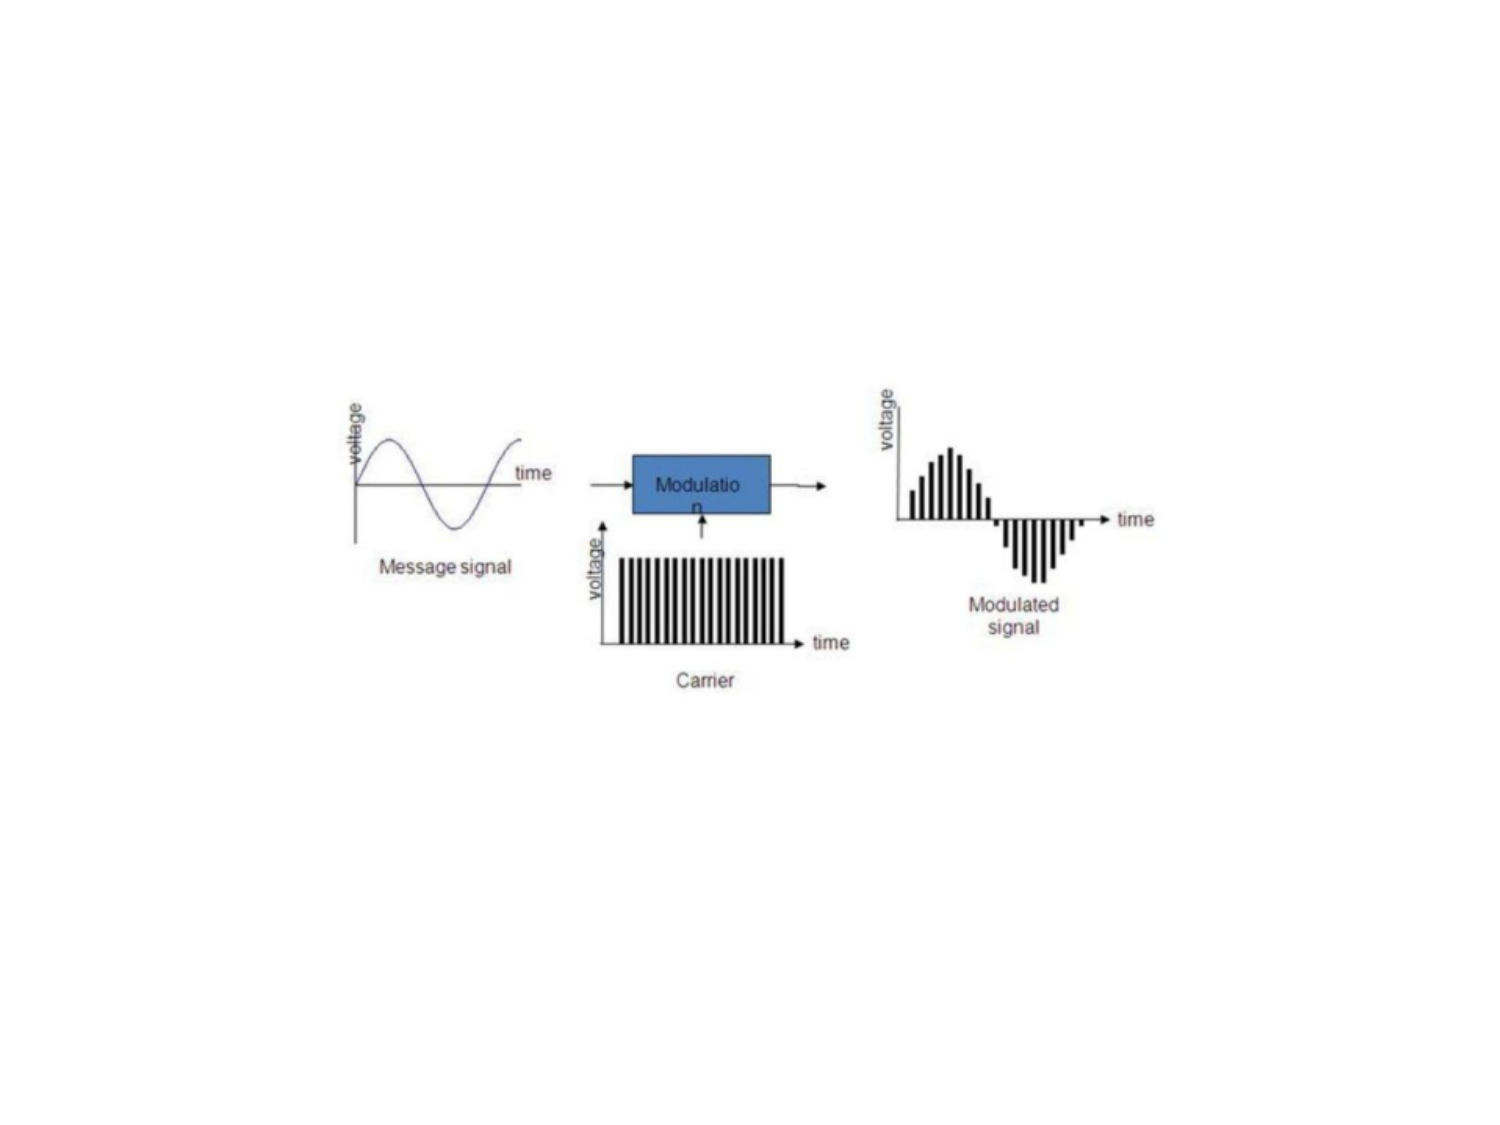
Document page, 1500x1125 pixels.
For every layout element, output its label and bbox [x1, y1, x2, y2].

picture [318, 373, 1182, 752]
